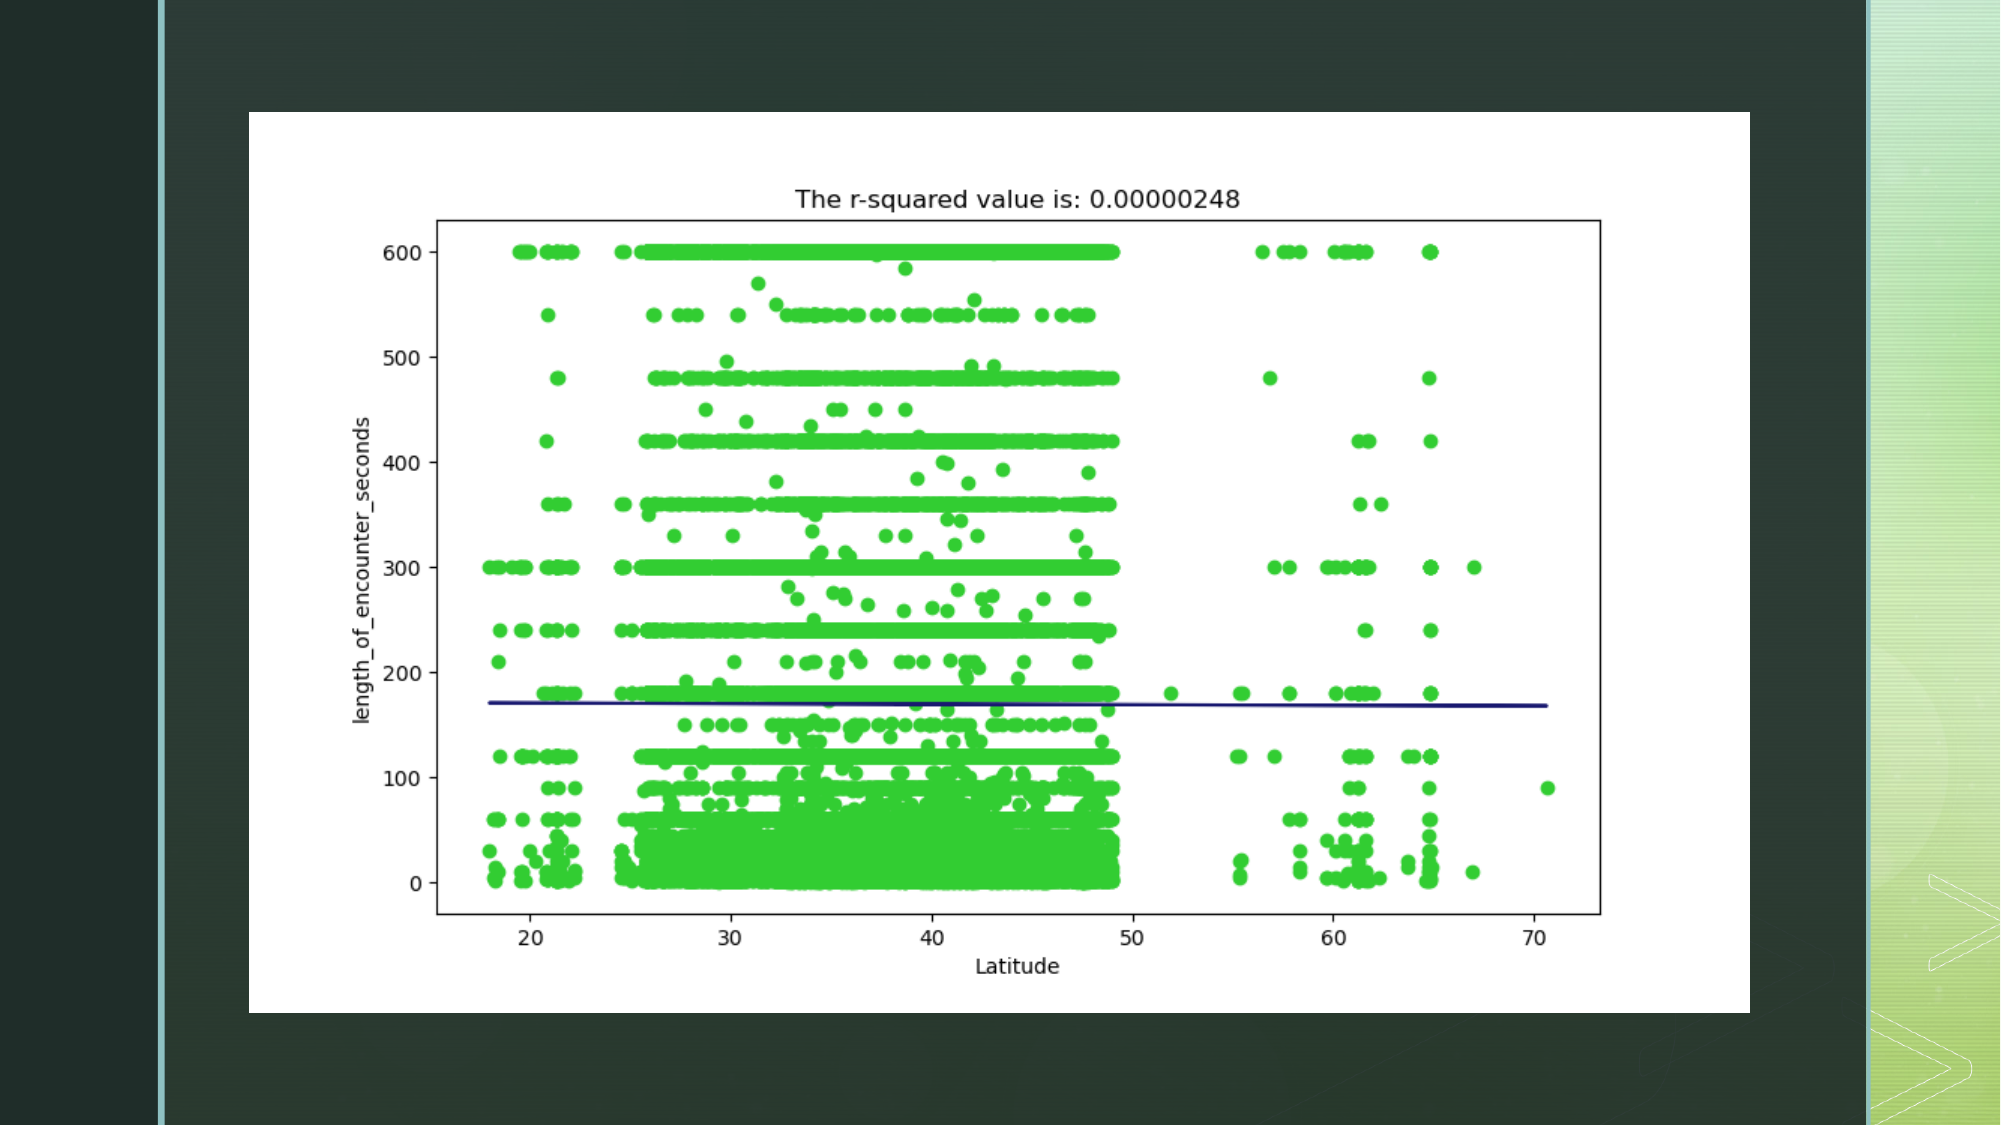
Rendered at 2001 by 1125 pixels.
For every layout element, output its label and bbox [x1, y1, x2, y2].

picture [1871, 0, 2001, 1125]
picture [249, 112, 1751, 1013]
